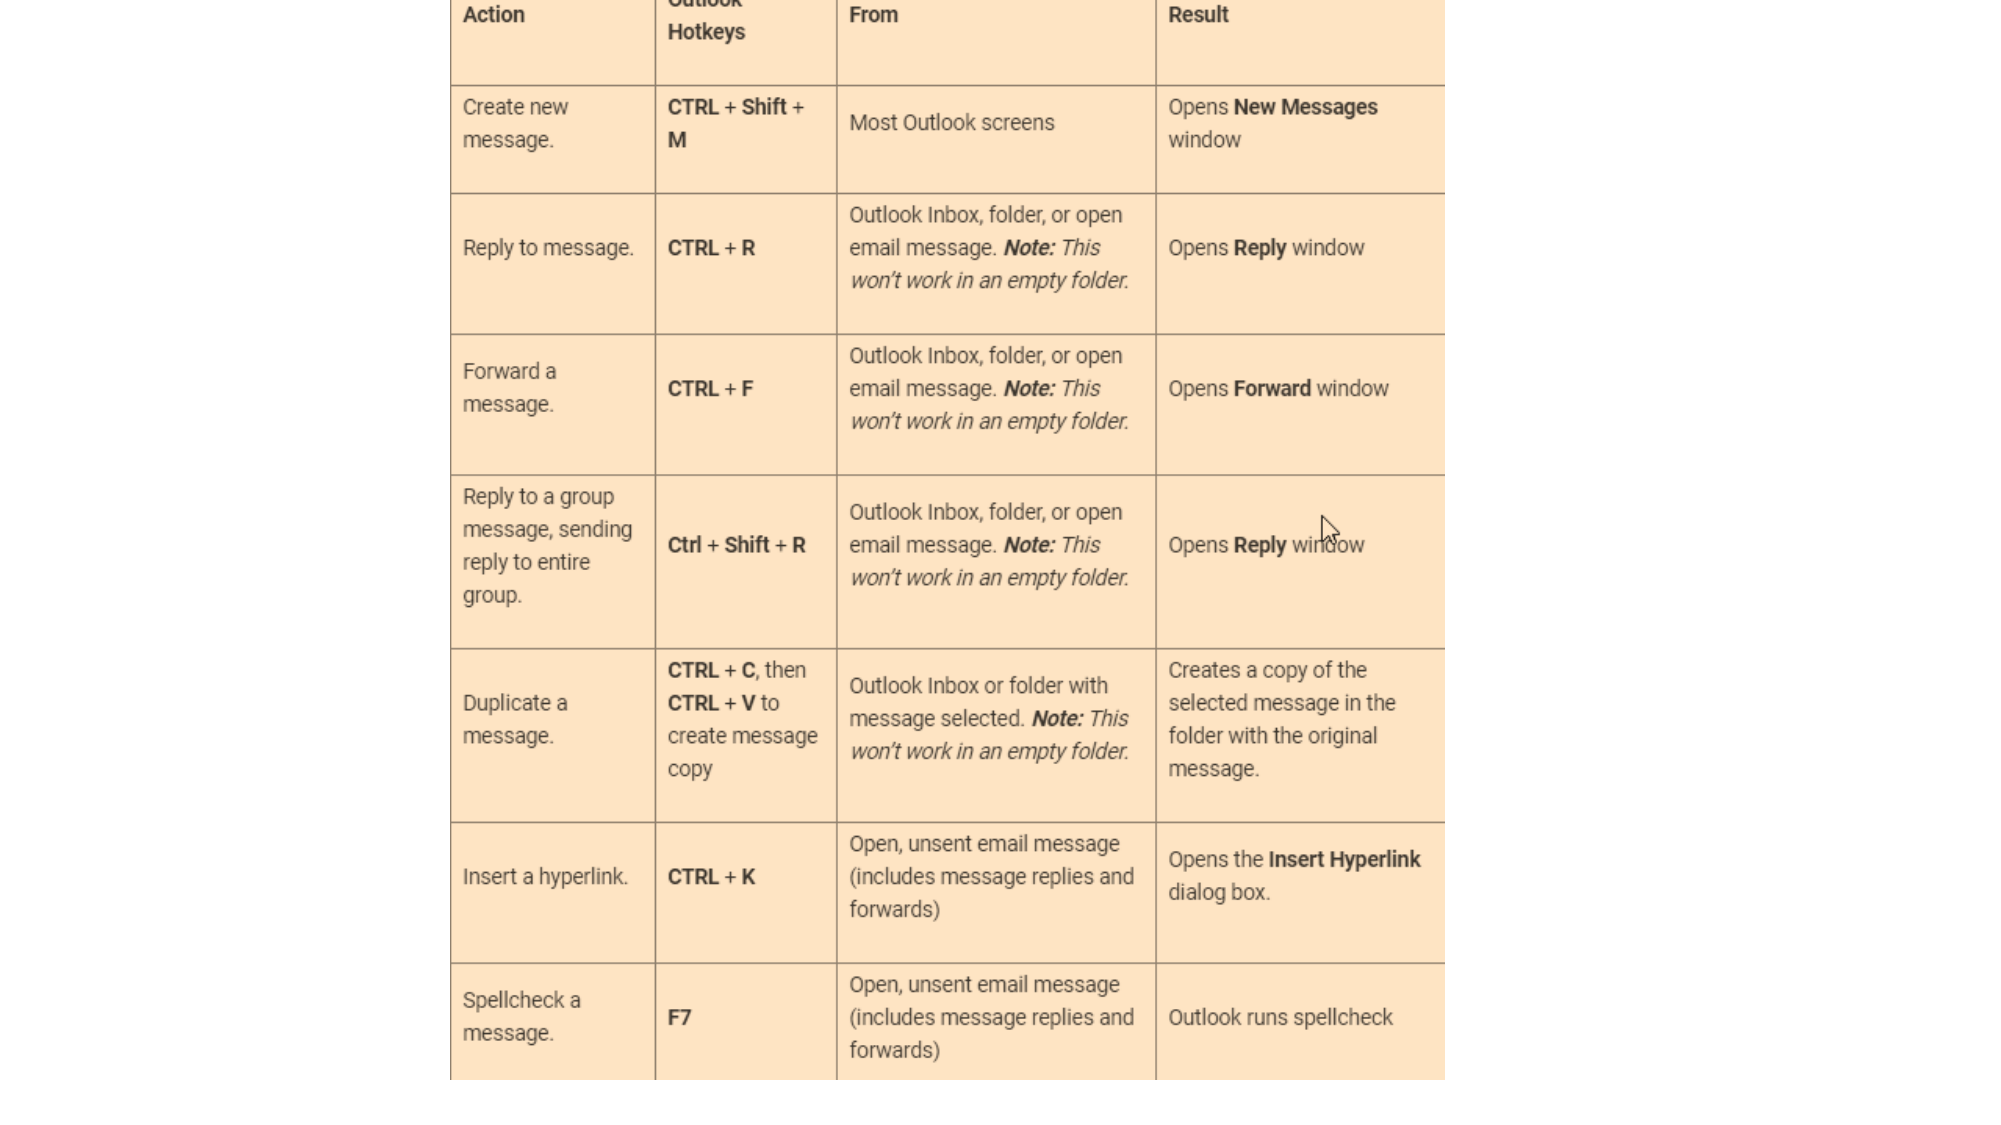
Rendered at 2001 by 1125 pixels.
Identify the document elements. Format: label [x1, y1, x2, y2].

picture [450, 0, 1445, 1080]
